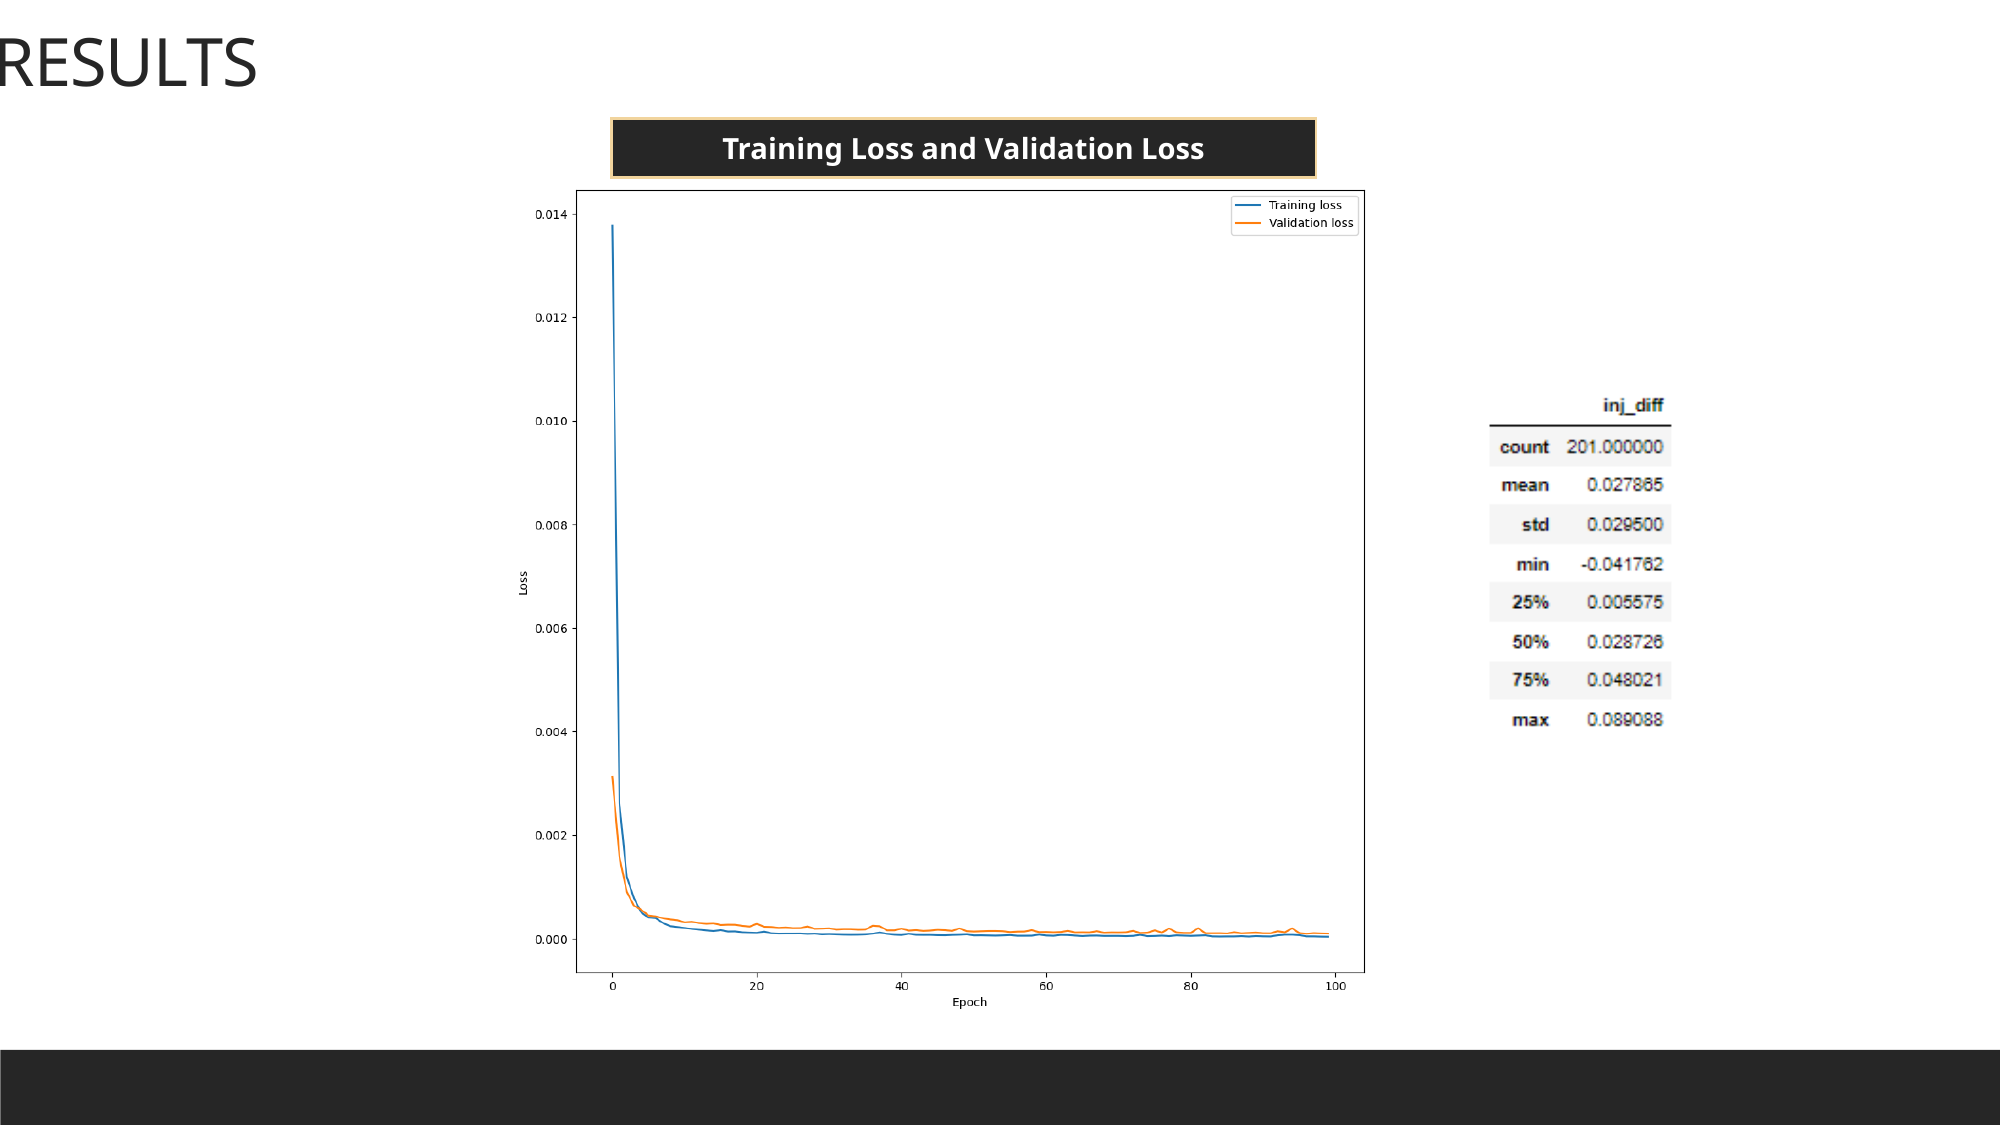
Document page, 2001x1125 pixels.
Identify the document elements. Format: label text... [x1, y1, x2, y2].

picture [508, 181, 1372, 1018]
text_box RESULTS [0, 0, 274, 165]
table_header Training Loss and Validation Loss [613, 120, 1315, 176]
picture [1472, 373, 1703, 751]
